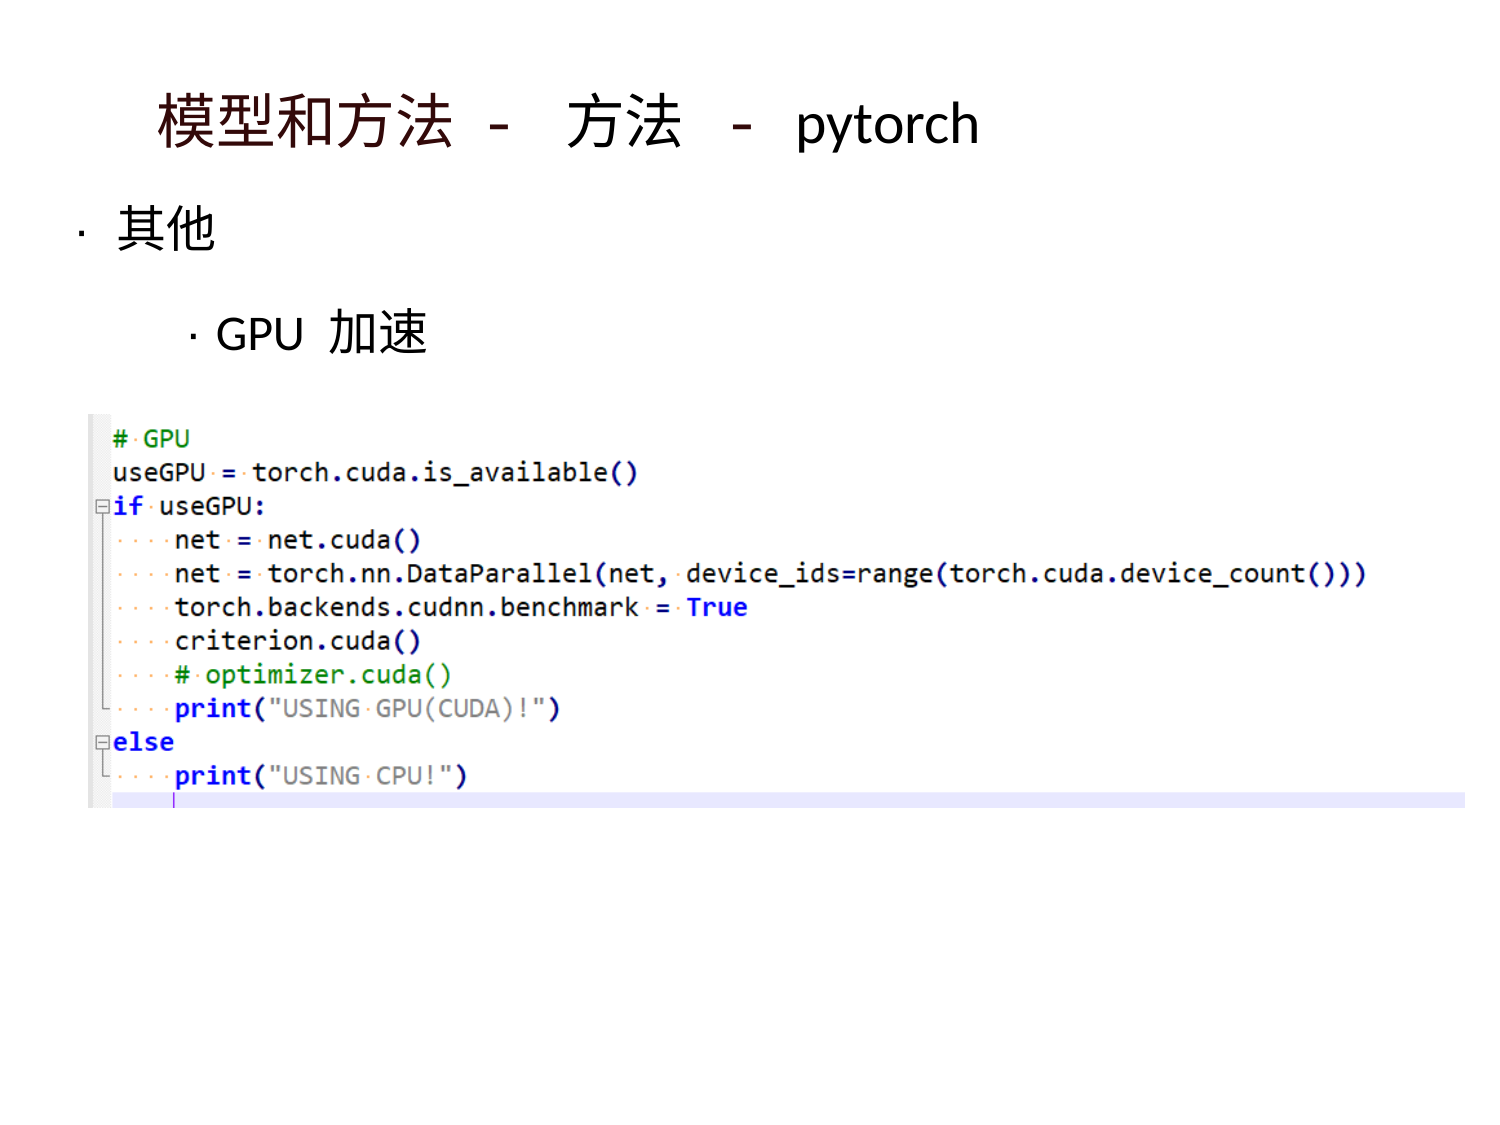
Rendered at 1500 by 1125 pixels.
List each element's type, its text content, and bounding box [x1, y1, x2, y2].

text_box · GPU 加速 [170, 293, 444, 369]
text_box · 其他 [58, 190, 231, 266]
picture [88, 414, 1465, 808]
title 模型和方法 - 方法 - pytorch [141, 84, 1355, 164]
